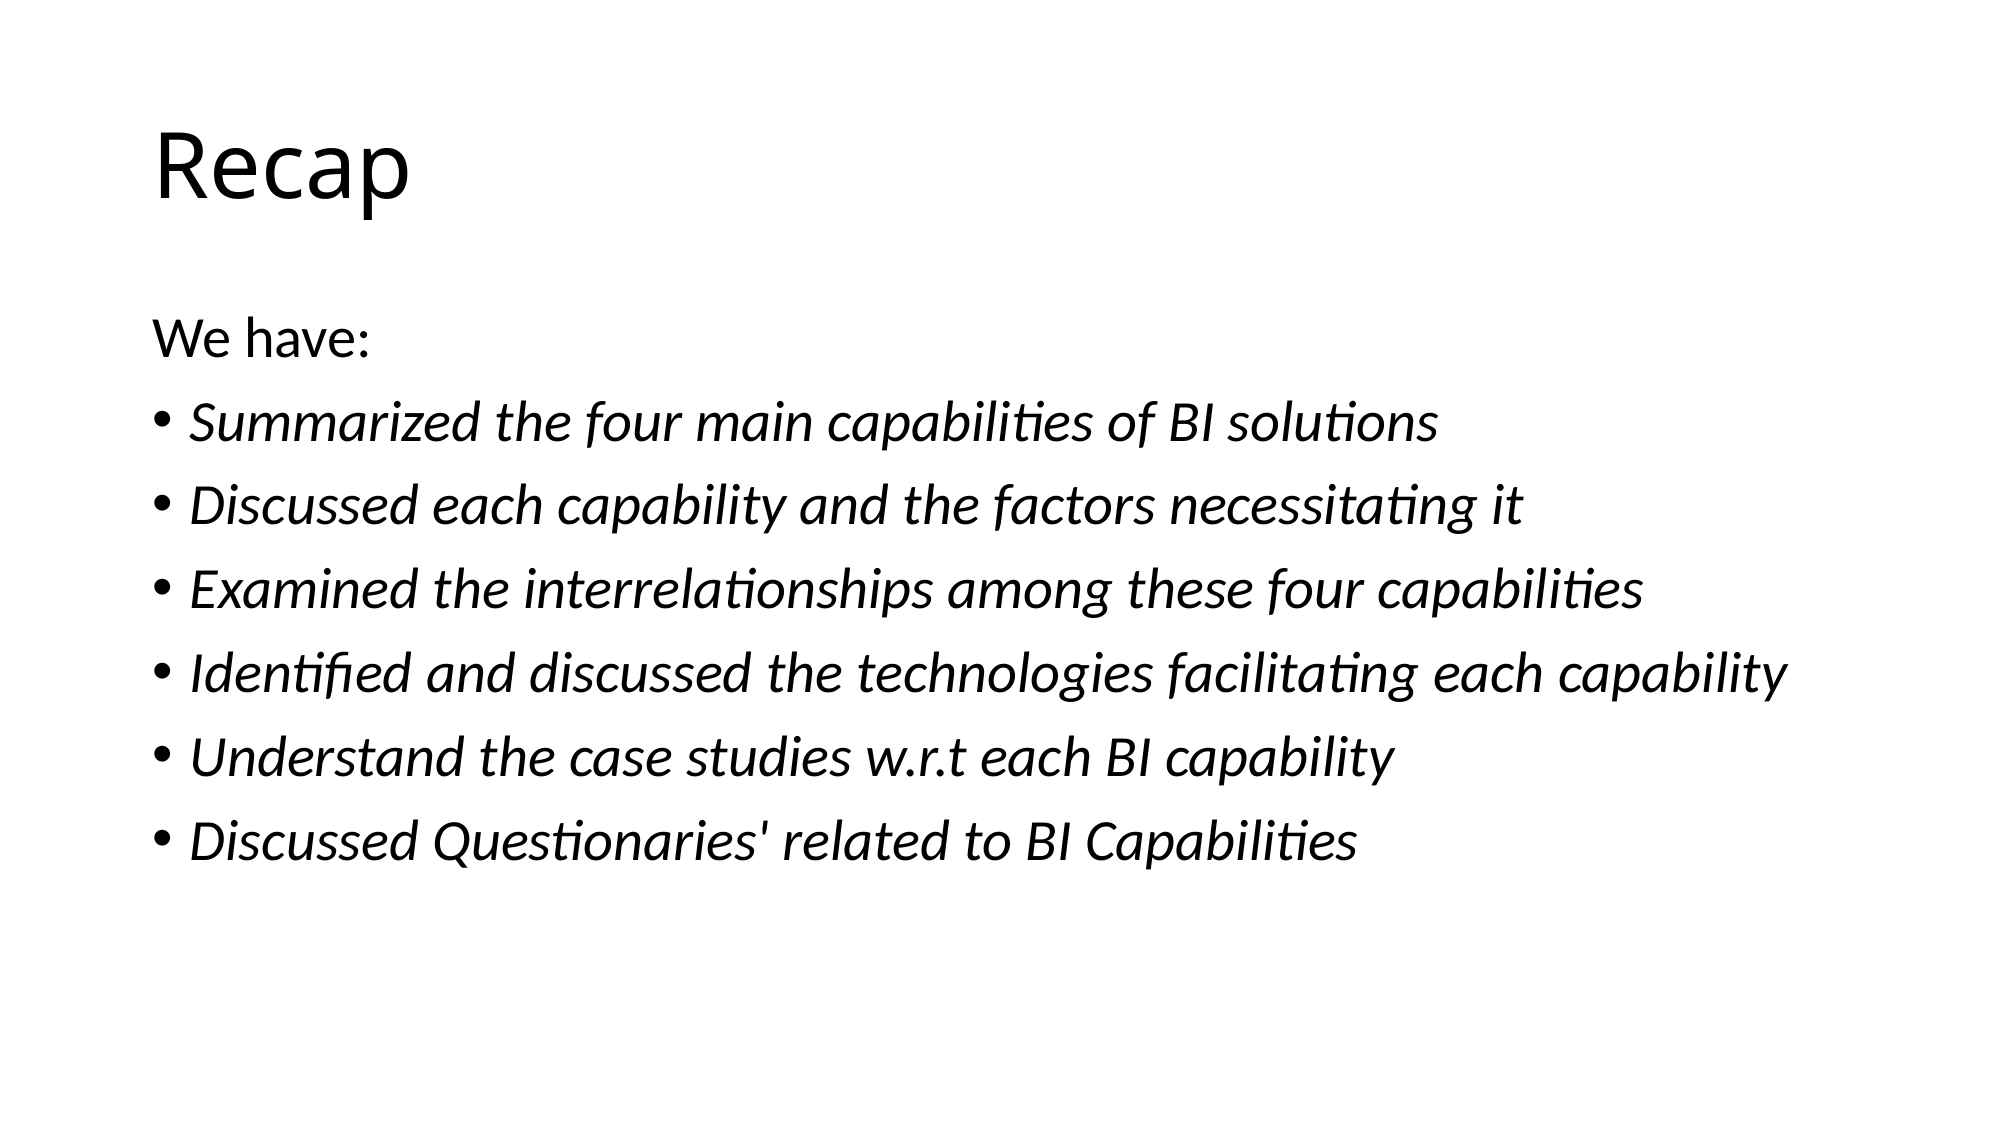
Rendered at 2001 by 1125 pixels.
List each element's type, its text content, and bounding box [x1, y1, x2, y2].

list We have: Summarized the four main capabilities of BI solutions Discussed each capability and the factors necessitating it Examined the interrelationships among these four capabilities Identified and discussed the technologies facilitating each capability Understand the case studies w.r.t each BI capability Discussed Questionaries' related to BI Capabilities [137, 299, 1863, 1014]
title Recap [137, 59, 1863, 278]
